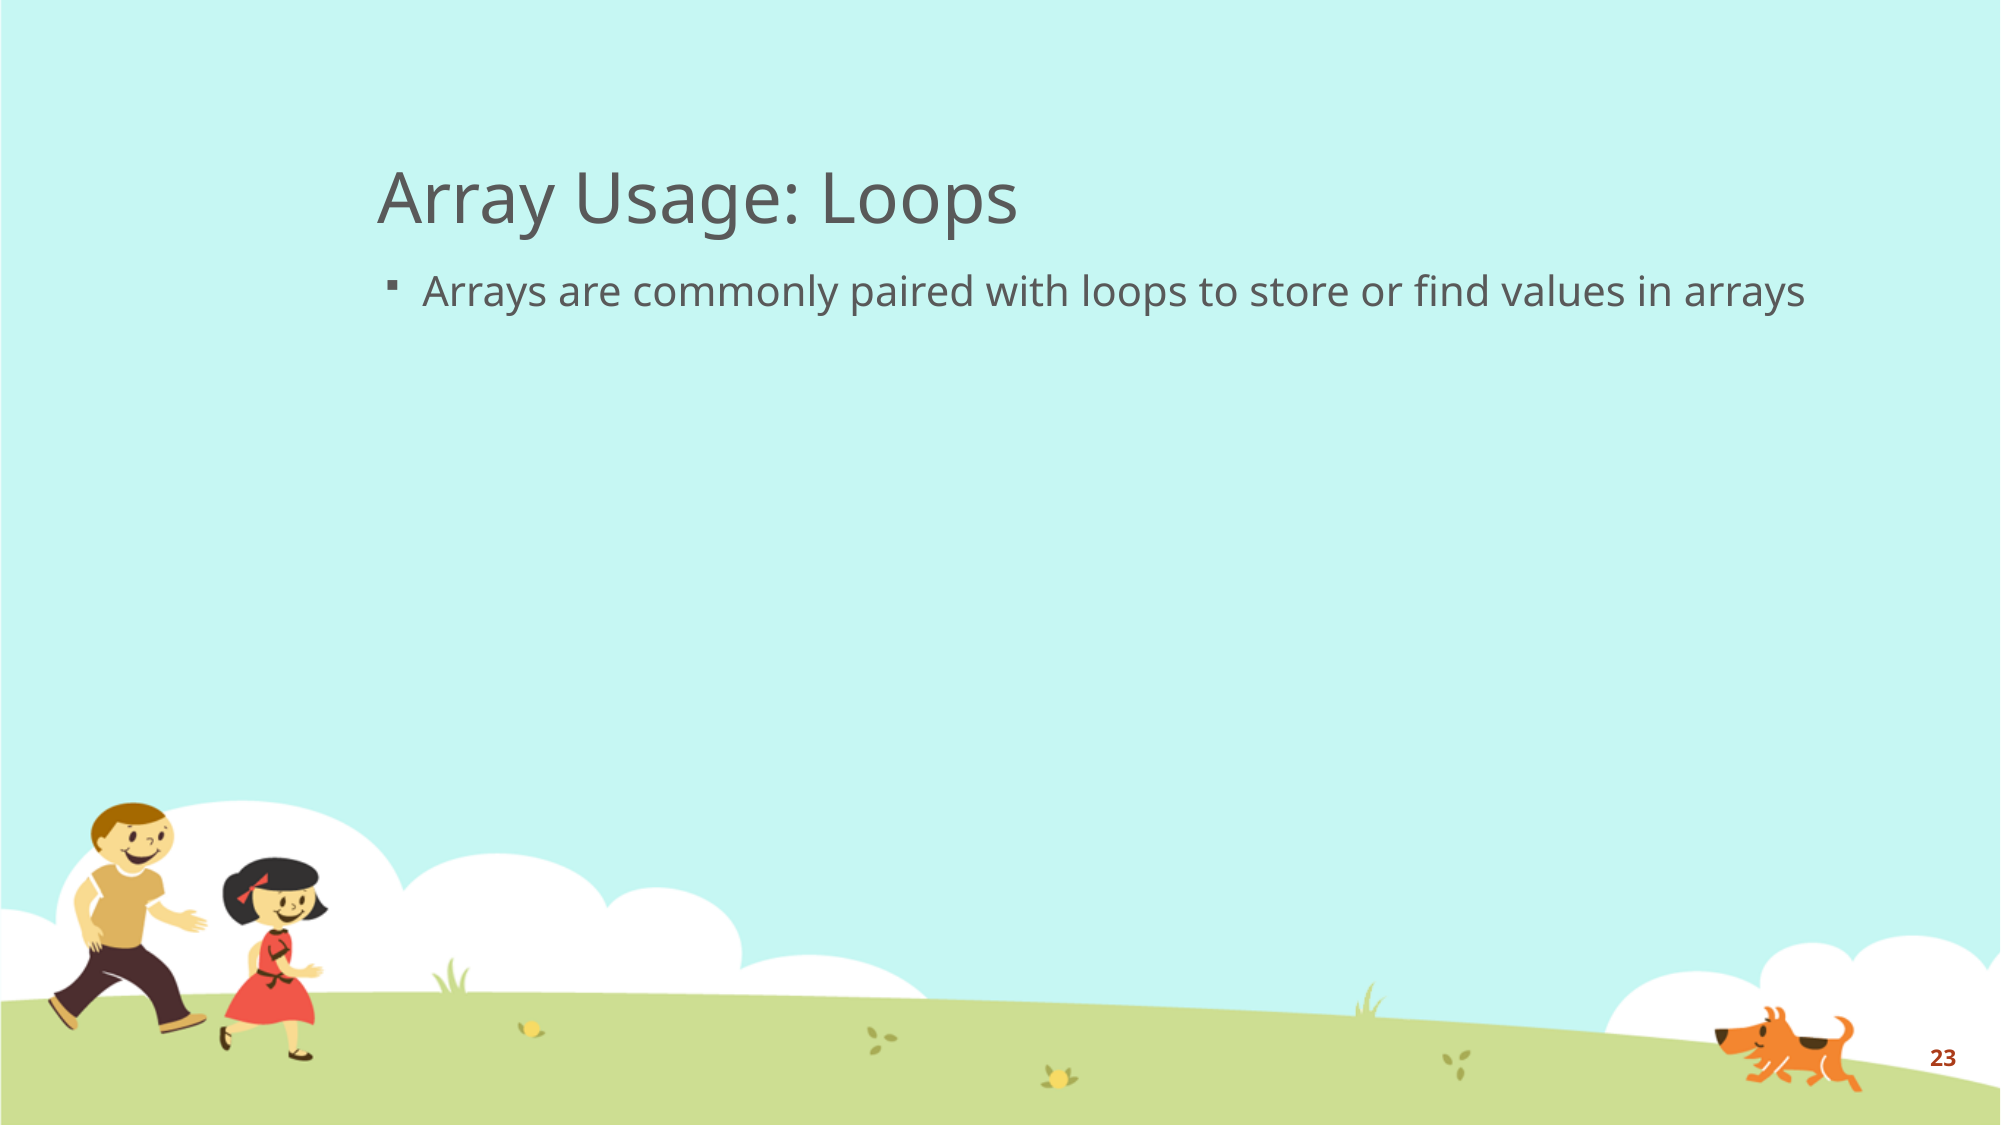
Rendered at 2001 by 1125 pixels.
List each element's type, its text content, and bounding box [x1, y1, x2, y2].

title Array Usage: Loops [362, 50, 1900, 247]
picture [0, 0, 2001, 1125]
list Arrays are commonly paired with loops to store or find values in arrays [362, 262, 1900, 938]
slide_number 23 [1899, 1030, 1988, 1088]
